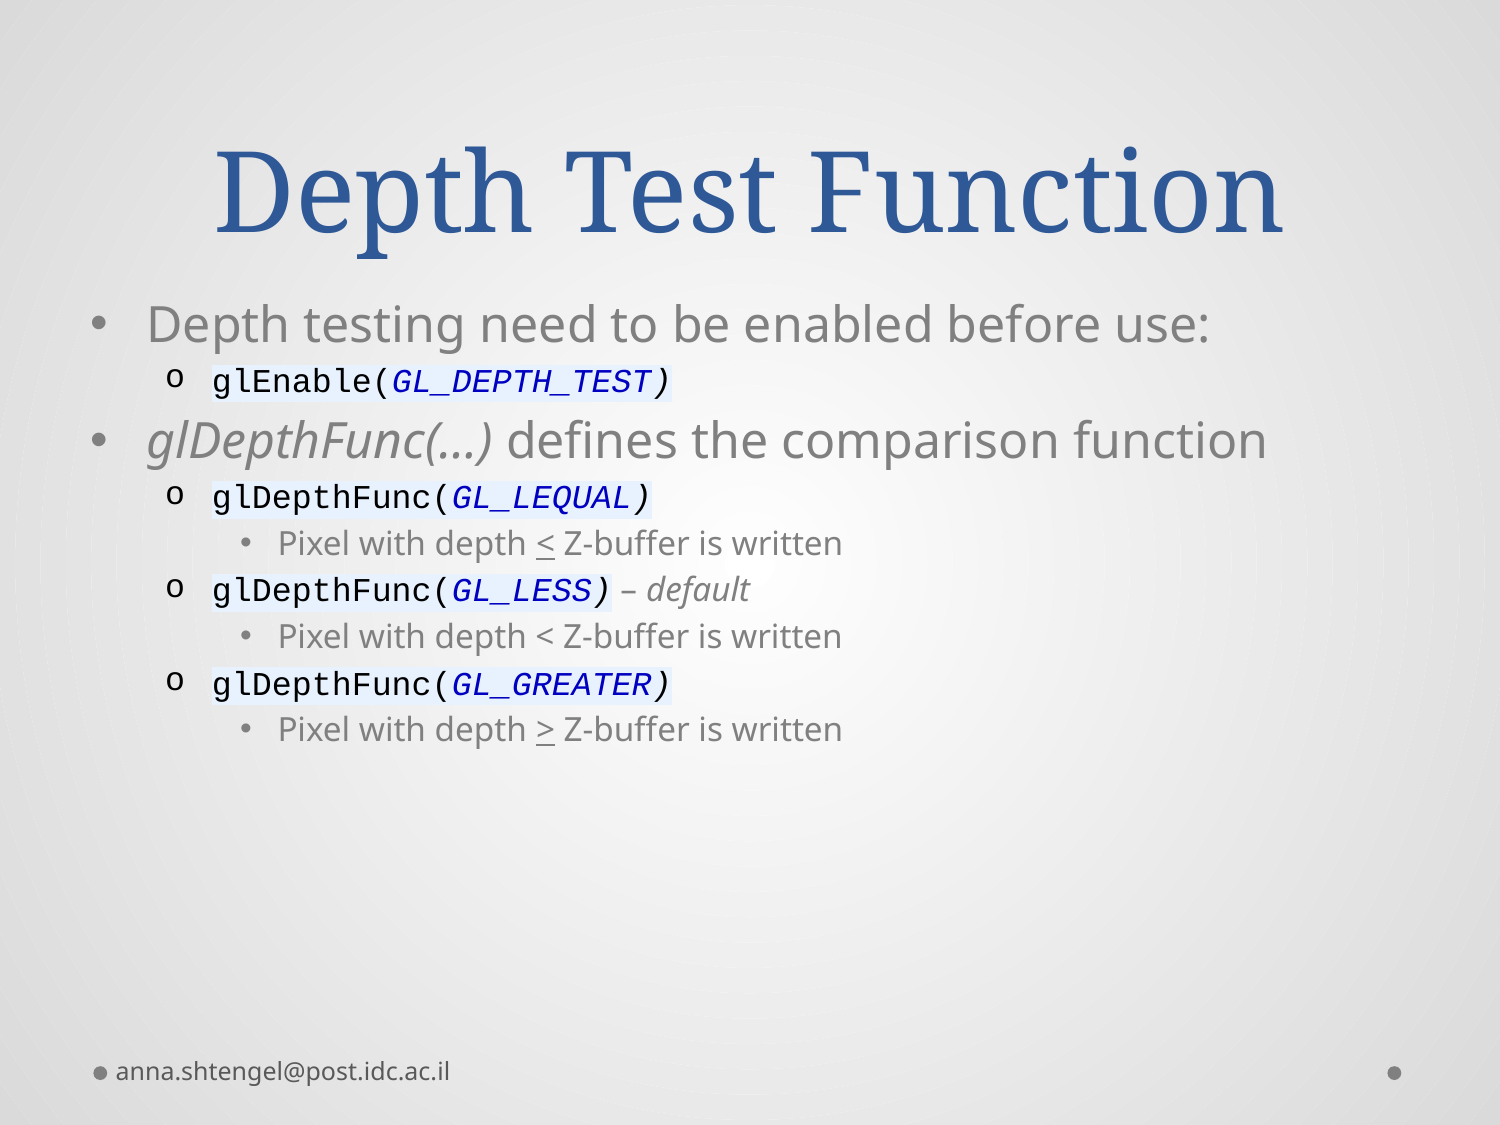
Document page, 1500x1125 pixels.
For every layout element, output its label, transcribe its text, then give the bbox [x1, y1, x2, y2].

footer anna.shtengel@post.idc.ac.il [108, 1042, 576, 1103]
title Depth Test Function [75, 0, 1425, 263]
list Depth testing need to be enabled before use: glEnable(GL_DEPTH_TEST) glDepthFunc(…) defines the comparison function glDepthFunc(GL_LEQUAL) Pixel with depth < Z-buffer is written glDepthFunc(GL_LESS) – default Pixel with depth < Z-buffer is written glDepthFunc(GL_GREATER) Pixel with depth > Z-buffer is written [75, 284, 1425, 1050]
